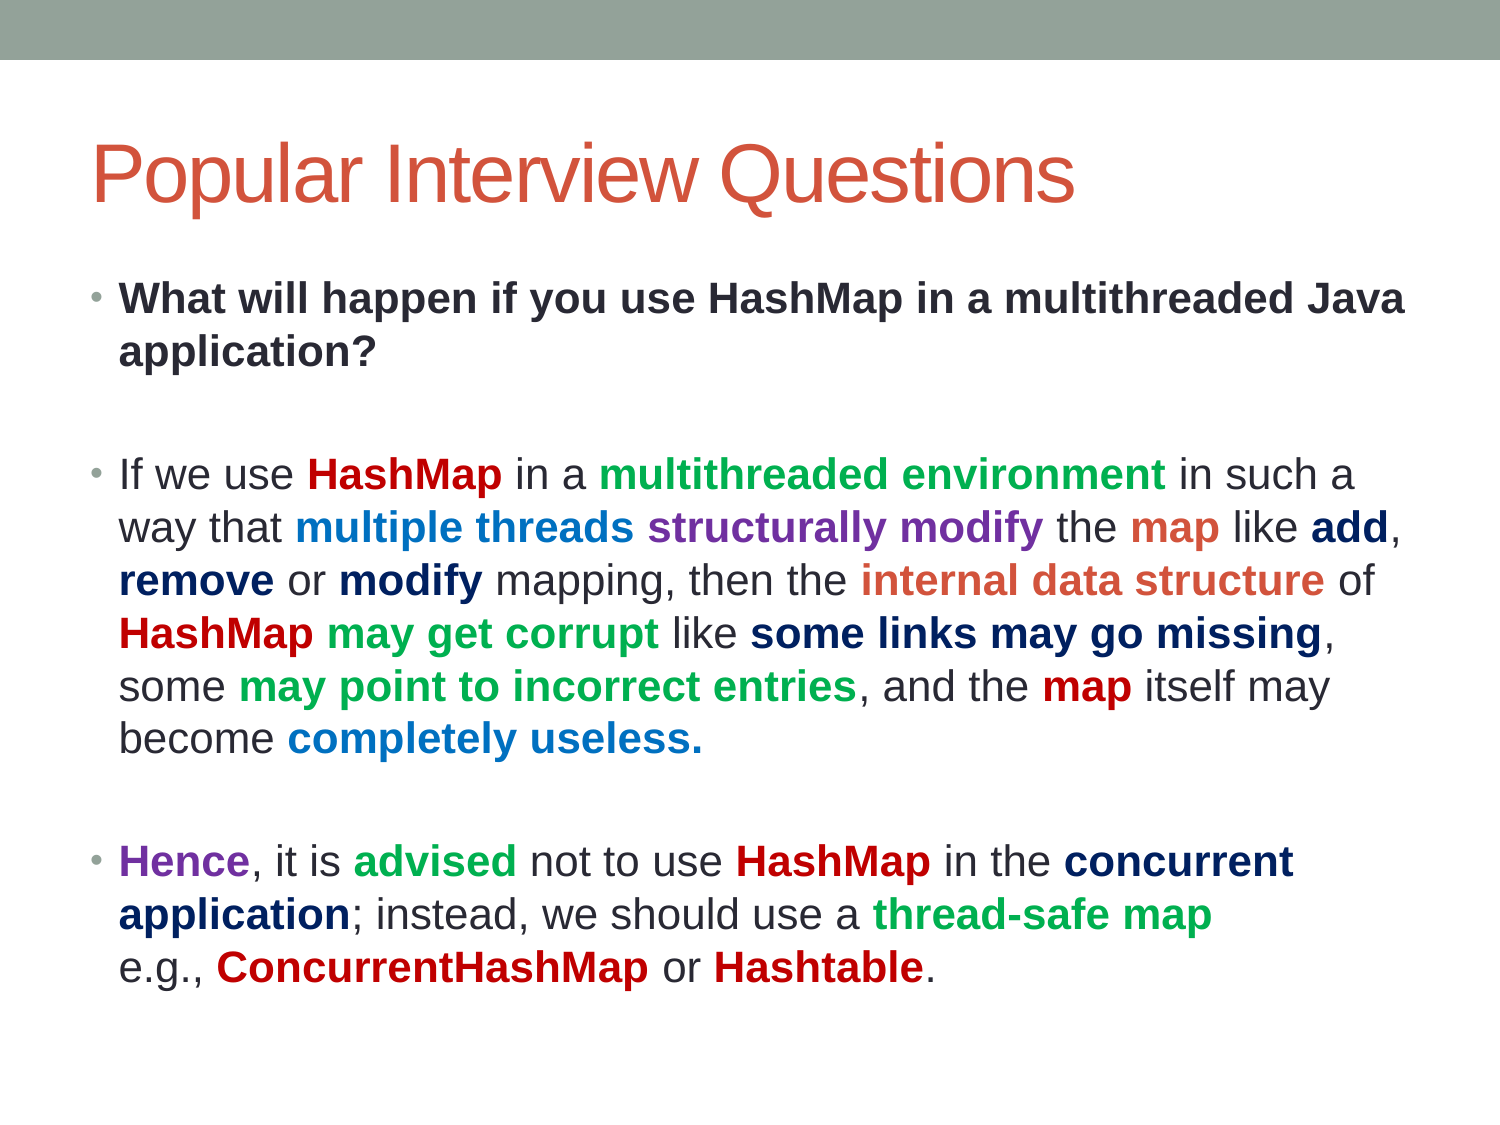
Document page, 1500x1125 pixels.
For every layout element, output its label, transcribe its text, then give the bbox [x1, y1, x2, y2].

title Popular Interview Questions [75, 87, 1425, 250]
list What will happen if you use HashMap in a multithreaded Java application? If we use HashMap in a multithreaded environment in such a way that multiple threads structurally modify the map like add, remove or modify mapping, then the internal data structure of HashMap may get corrupt like some links may go missing, some may point to incorrect entries, and the map itself may become completely useless. Hence, it is advised not to use HashMap in the concurrent application; instead, we should use a thread-safe map e.g., ConcurrentHashMap or Hashtable. [75, 262, 1425, 1063]
